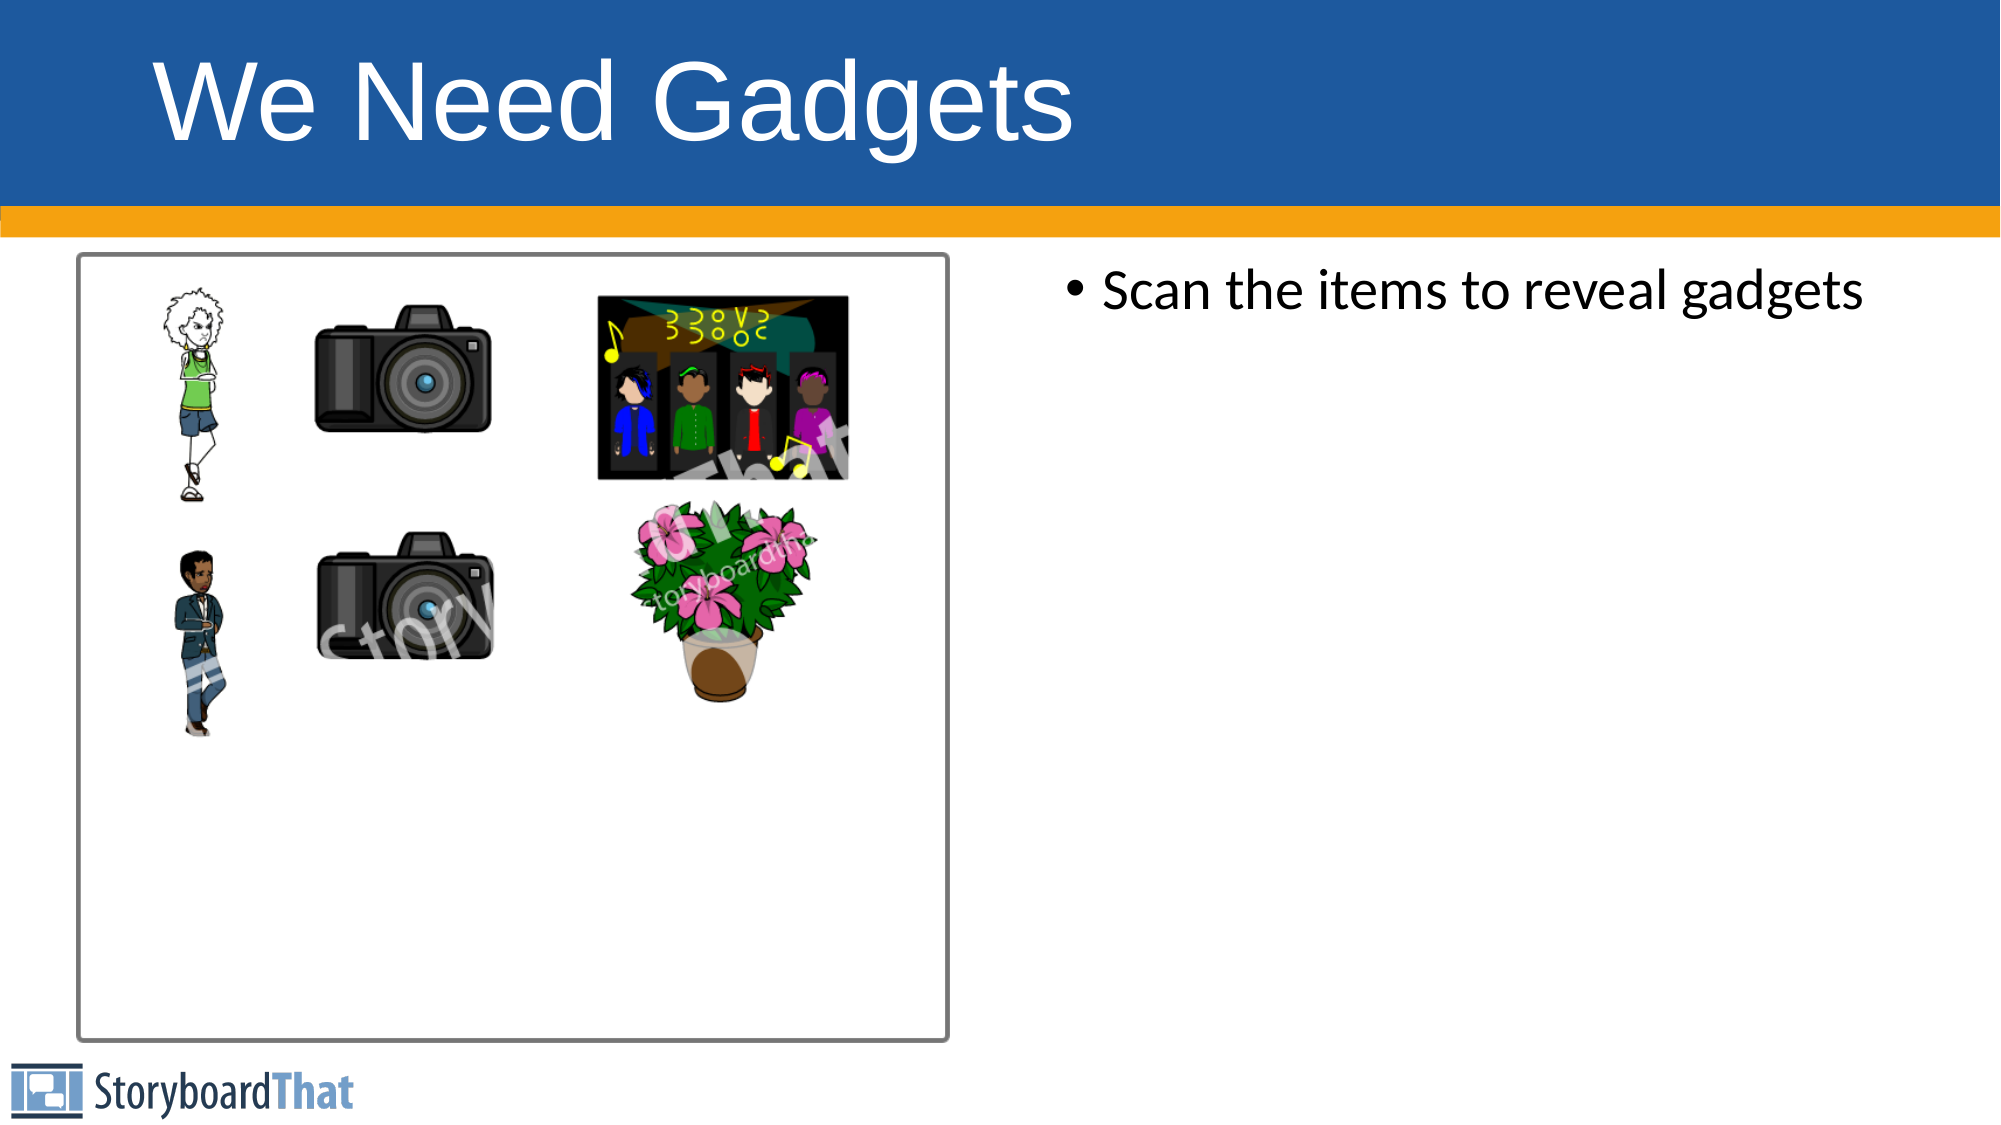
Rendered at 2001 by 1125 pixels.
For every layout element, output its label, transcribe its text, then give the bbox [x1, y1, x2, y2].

list Scan the items to reveal gadgets [1050, 251, 1950, 1044]
picture [74, 251, 951, 1044]
picture [9, 1060, 357, 1120]
title We Need Gadgets [137, 2, 1863, 206]
